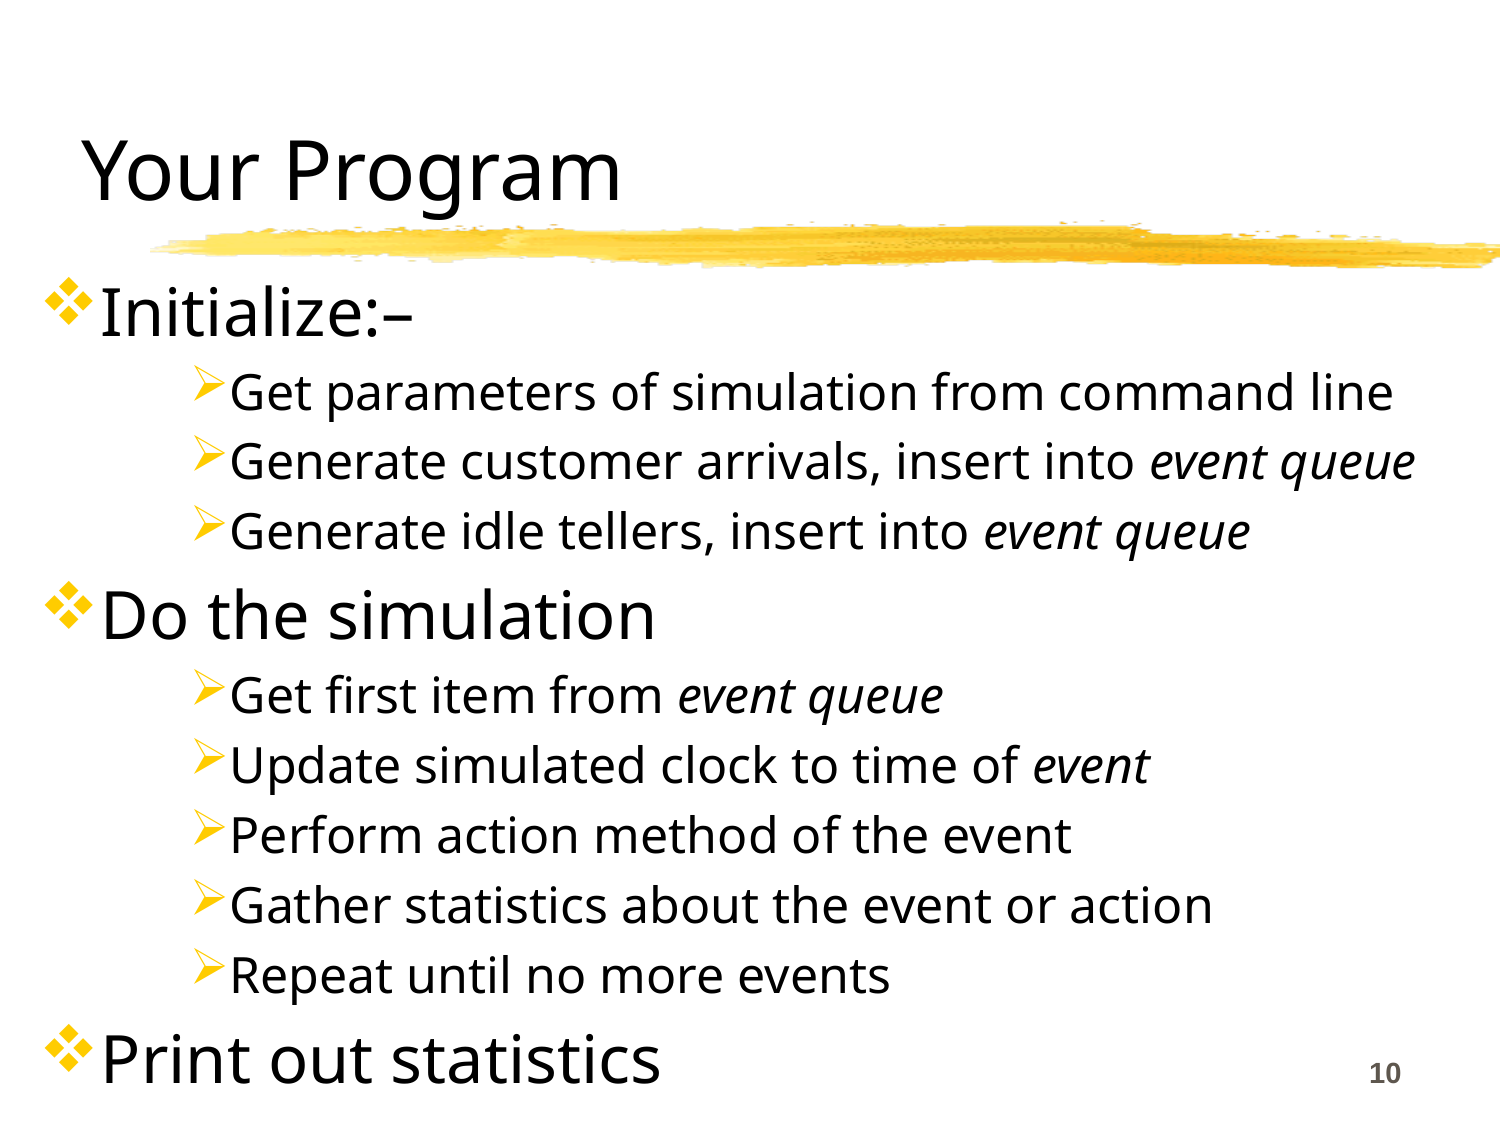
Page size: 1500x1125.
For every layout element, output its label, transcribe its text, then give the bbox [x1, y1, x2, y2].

slide_number 10 [1103, 1021, 1417, 1098]
title Your Program [66, 37, 1342, 225]
picture [150, 215, 1500, 262]
list Initialize:– Get parameters of simulation from command line Generate customer arrivals, insert into event queue Generate idle tellers, insert into event queue Do the simulation Get first item from event queue Update simulated clock to time of event Perform action method of the event Gather statistics about the event or action Repeat until no more events Print out statistics [24, 262, 1500, 947]
